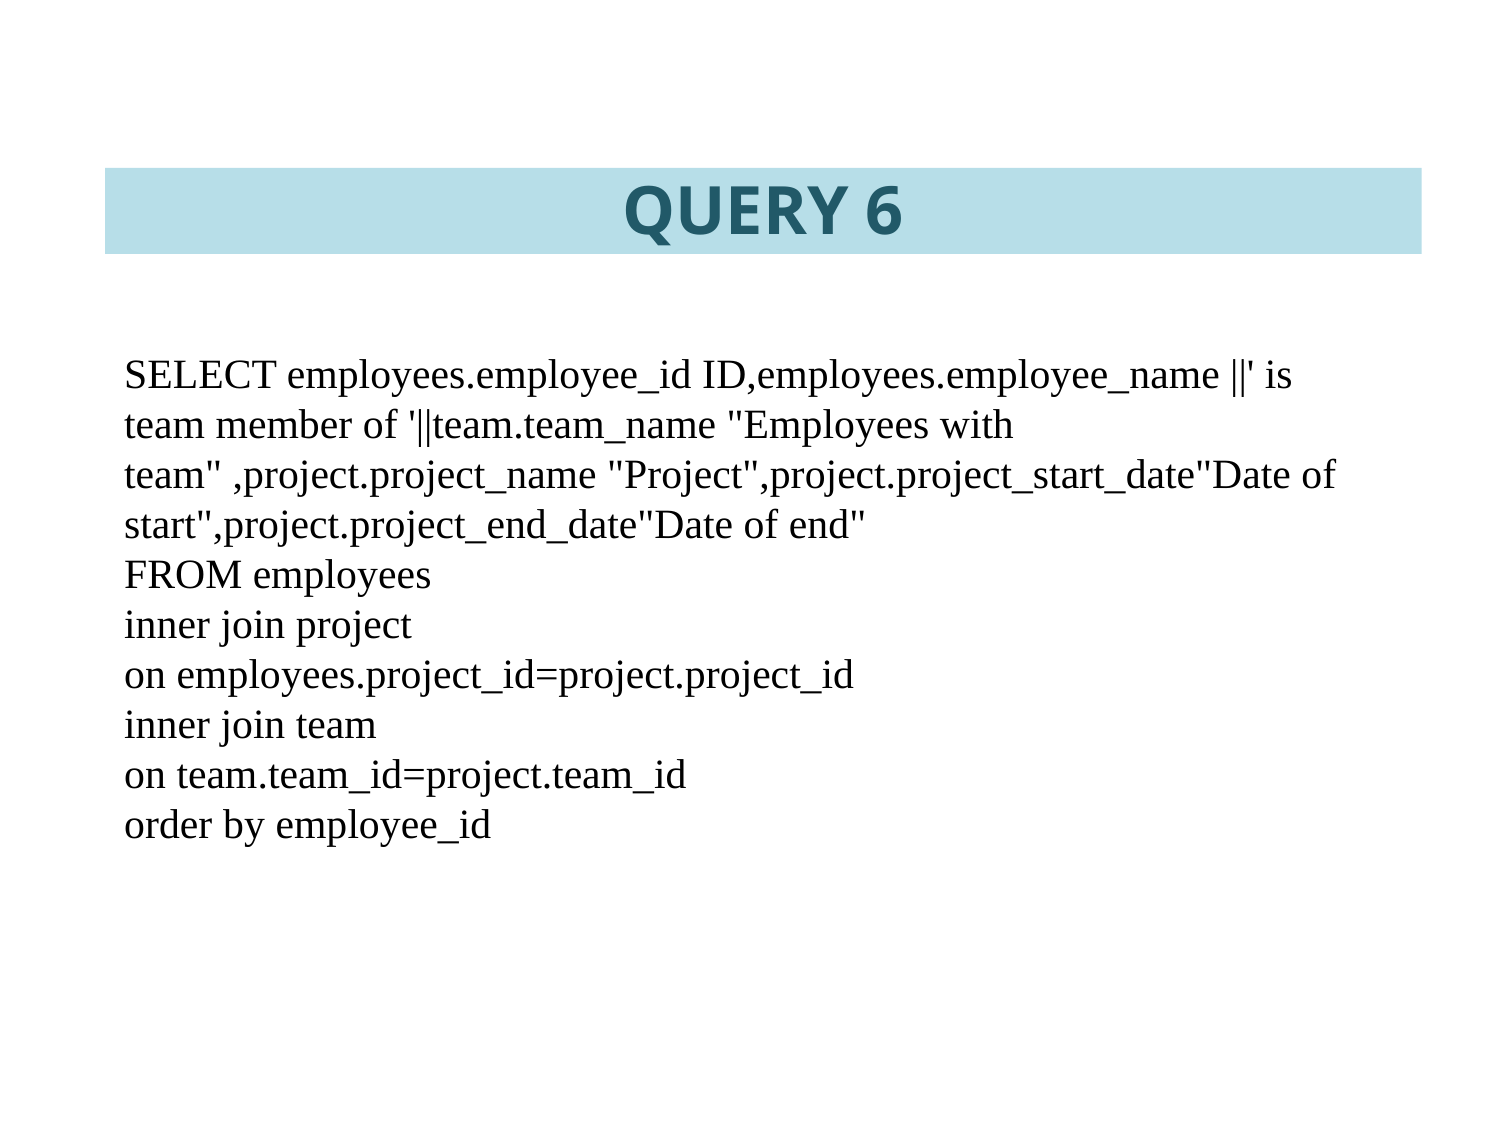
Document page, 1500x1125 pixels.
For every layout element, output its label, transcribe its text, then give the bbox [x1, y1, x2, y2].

list SELECT employees.employee_id ID,employees.employee_name ||' is team member of '||team.team_name "Employees with team" ,project.project_name "Project",project.project_start_date"Date of start",project.project_end_date"Date of end" FROM employees inner join project on employees.project_id=project.project_id inner join team on team.team_id=project.team_id order by employee_id [123, 346, 1377, 905]
title QUERY 6 [104, 167, 1423, 255]
